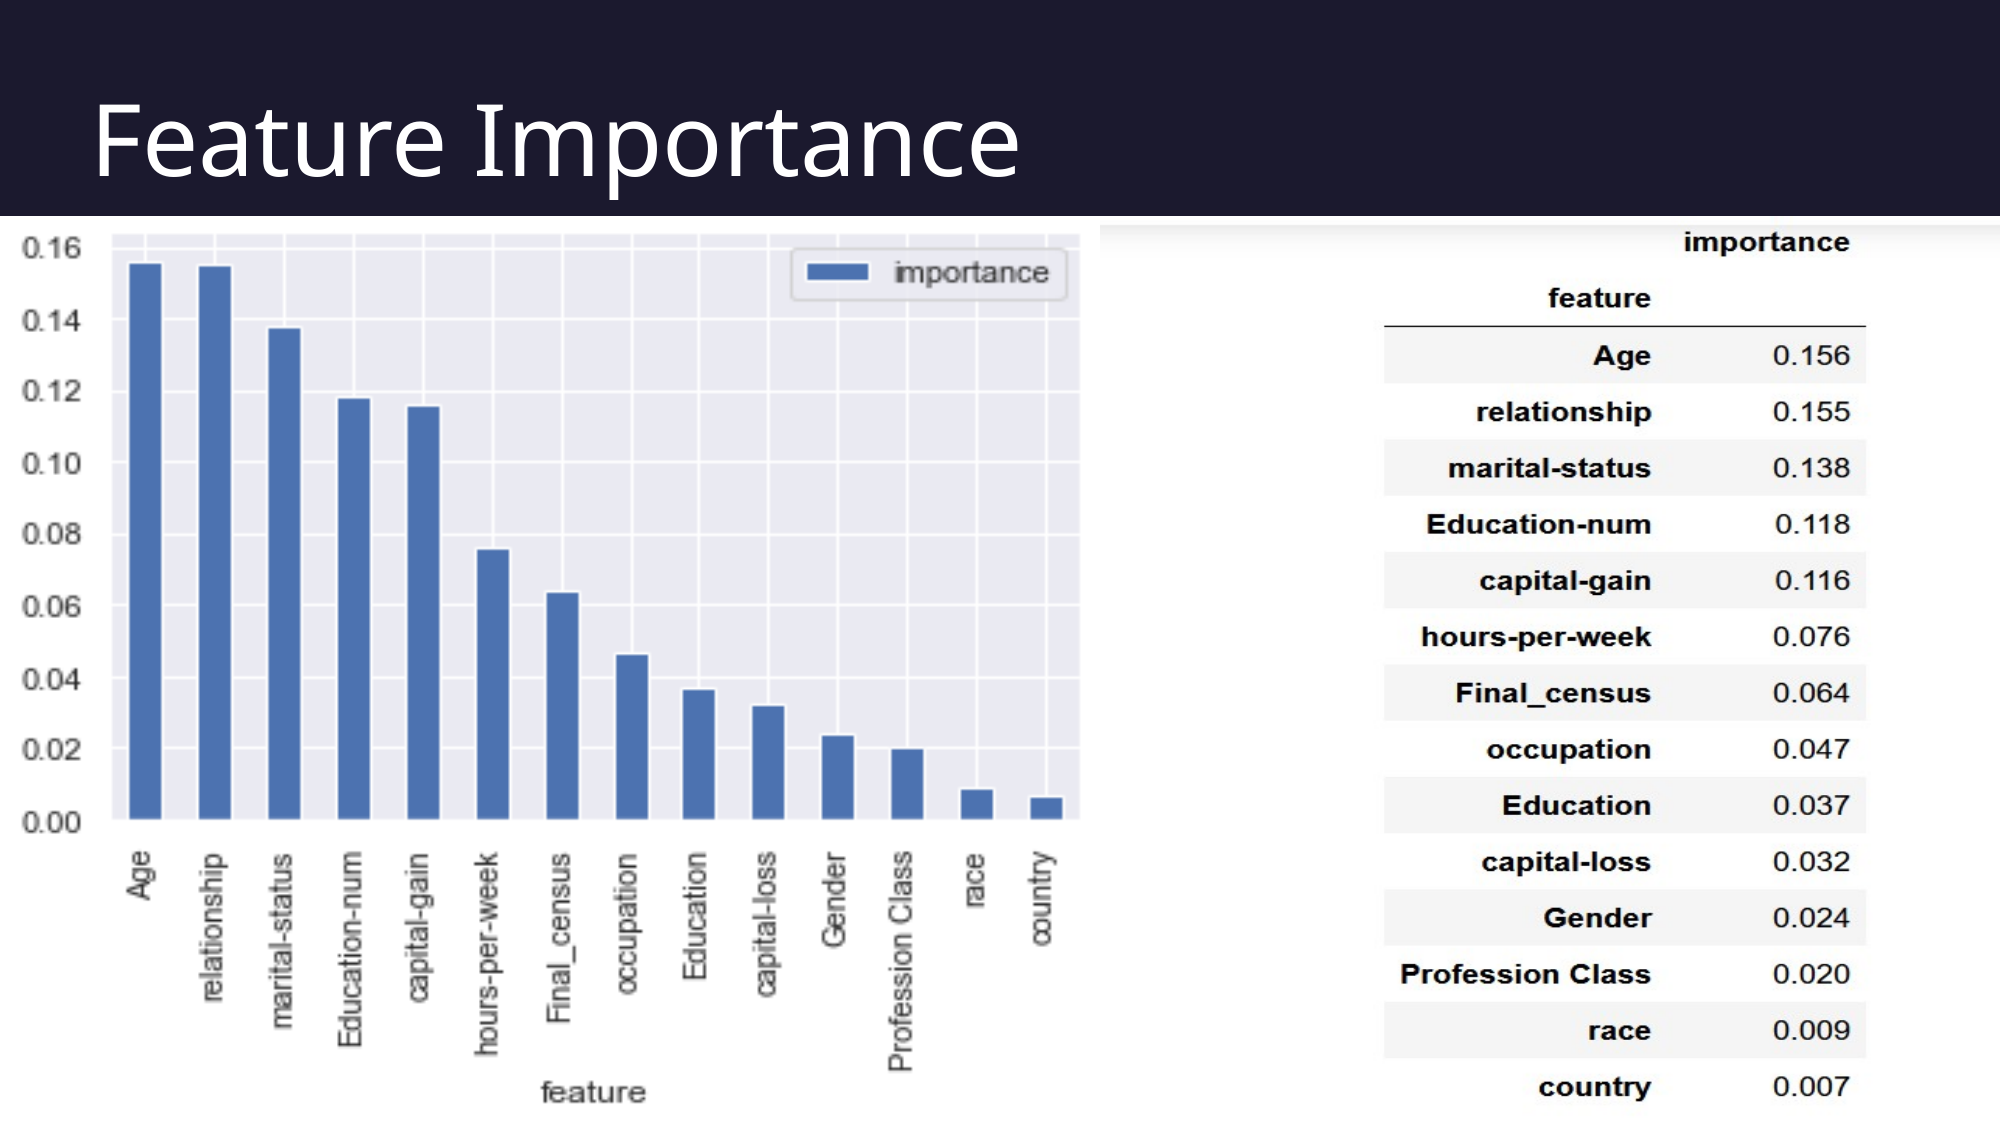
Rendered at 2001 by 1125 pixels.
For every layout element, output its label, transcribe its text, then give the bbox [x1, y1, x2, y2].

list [0, 216, 1100, 1125]
title Feature Importance [90, 90, 1910, 216]
picture [1100, 216, 2000, 1125]
